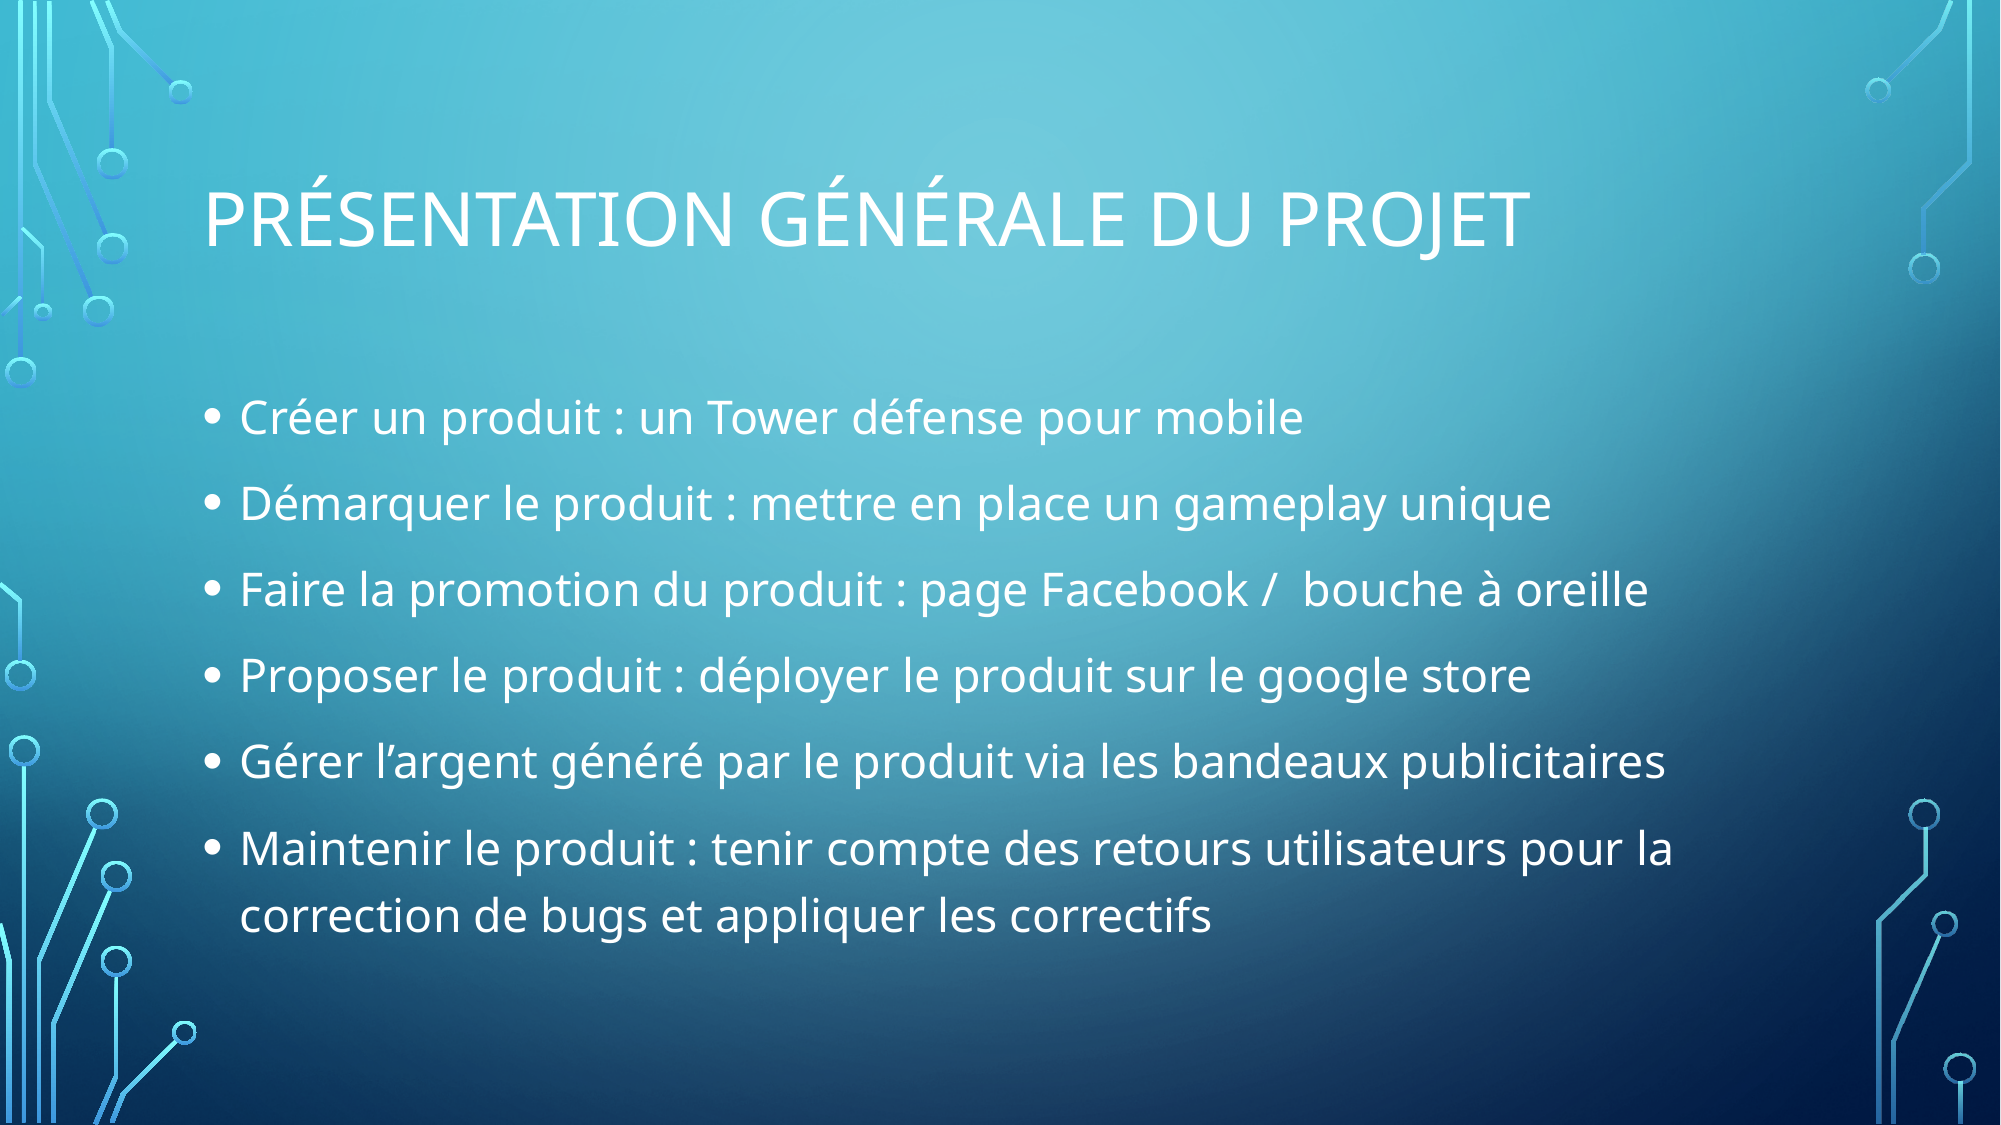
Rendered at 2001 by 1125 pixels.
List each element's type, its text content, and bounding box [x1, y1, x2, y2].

list Créer un produit : un Tower défense pour mobile Démarquer le produit : mettre en place un gameplay unique Faire la promotion du produit : page Facebook / bouche à oreille Proposer le produit : déployer le produit sur le google store Gérer l’argent généré par le produit via les bandeaux publicitaires Maintenir le produit : tenir compte des retours utilisateurs pour la correction de bugs et appliquer les correctifs [187, 369, 1813, 950]
title Présentation générale du projet [187, 101, 1813, 344]
